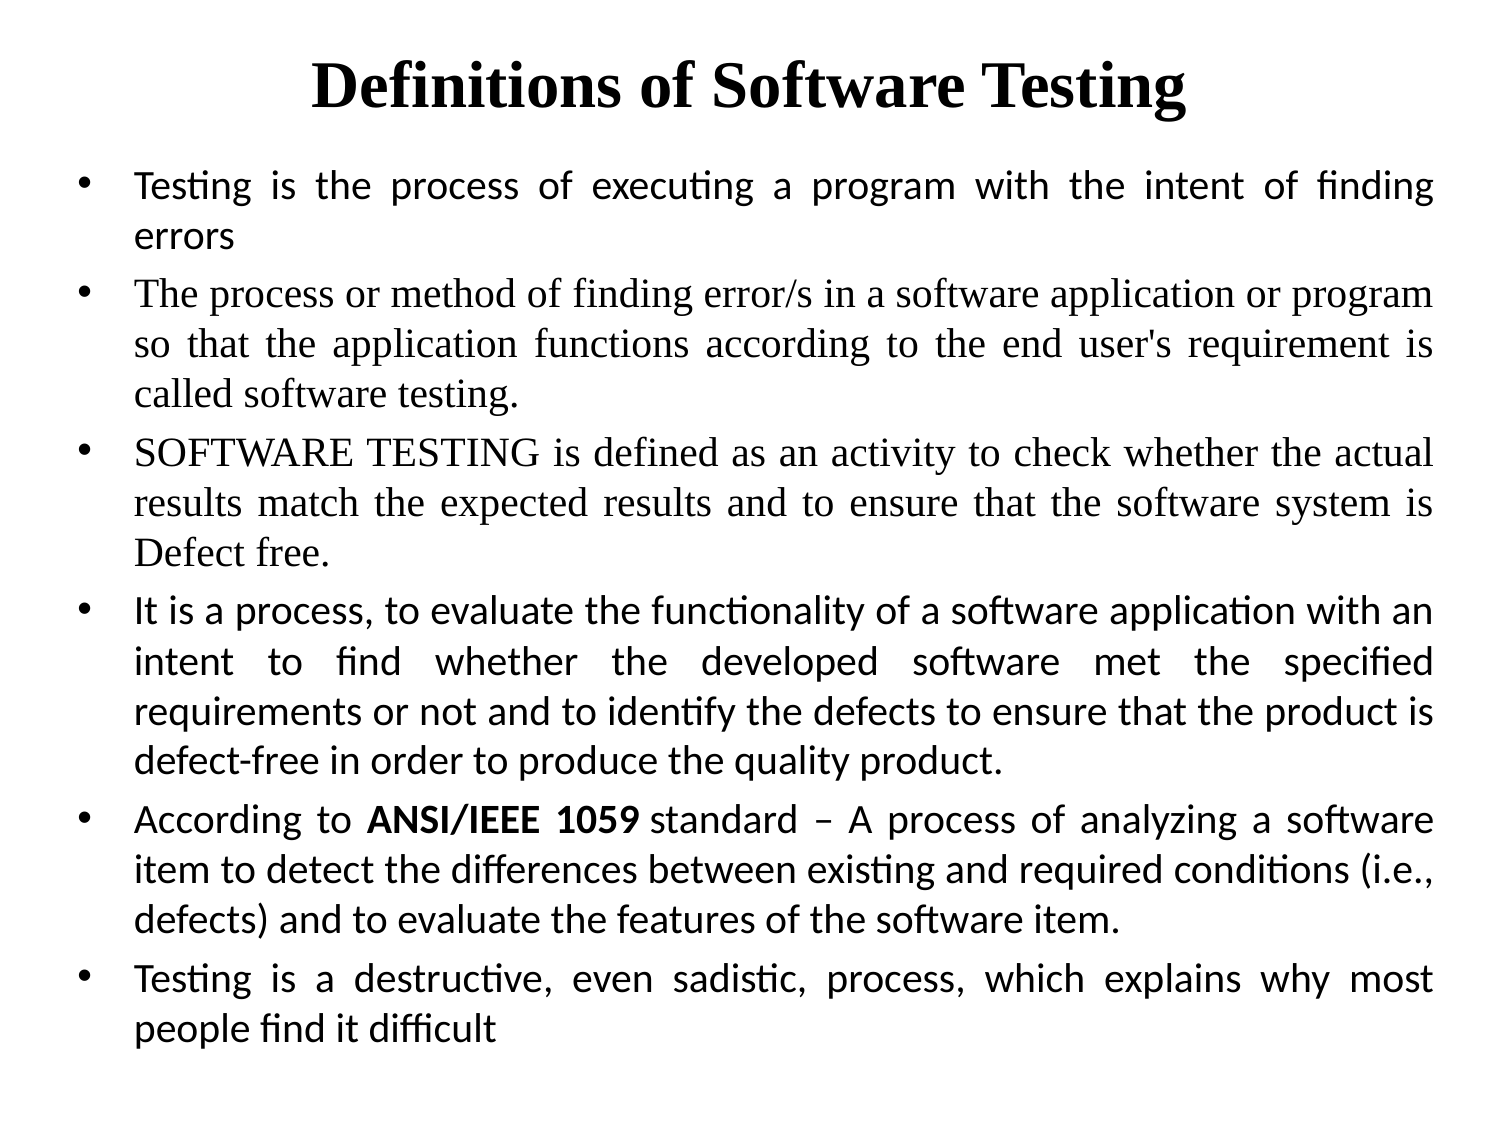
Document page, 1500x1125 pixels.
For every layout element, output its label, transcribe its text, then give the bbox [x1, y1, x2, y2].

list Testing is the process of executing a program with the intent of finding errors The process or method of finding error/s in a software application or program so that the application functions according to the end user's requirement is called software testing. SOFTWARE TESTING is defined as an activity to check whether the actual results match the expected results and to ensure that the software system is Defect free. It is a process, to evaluate the functionality of a software application with an intent to find whether the developed software met the specified requirements or not and to identify the defects to ensure that the product is defect-free in order to produce the quality product. According to ANSI/IEEE 1059 standard – A process of analyzing a software item to detect the differences between existing and required conditions (i.e., defects) and to evaluate the features of the software item. Testing is a destructive, even sadistic, process, which explains why most people find it difficult [62, 149, 1450, 1088]
title Definitions of Software Testing [75, 0, 1425, 149]
